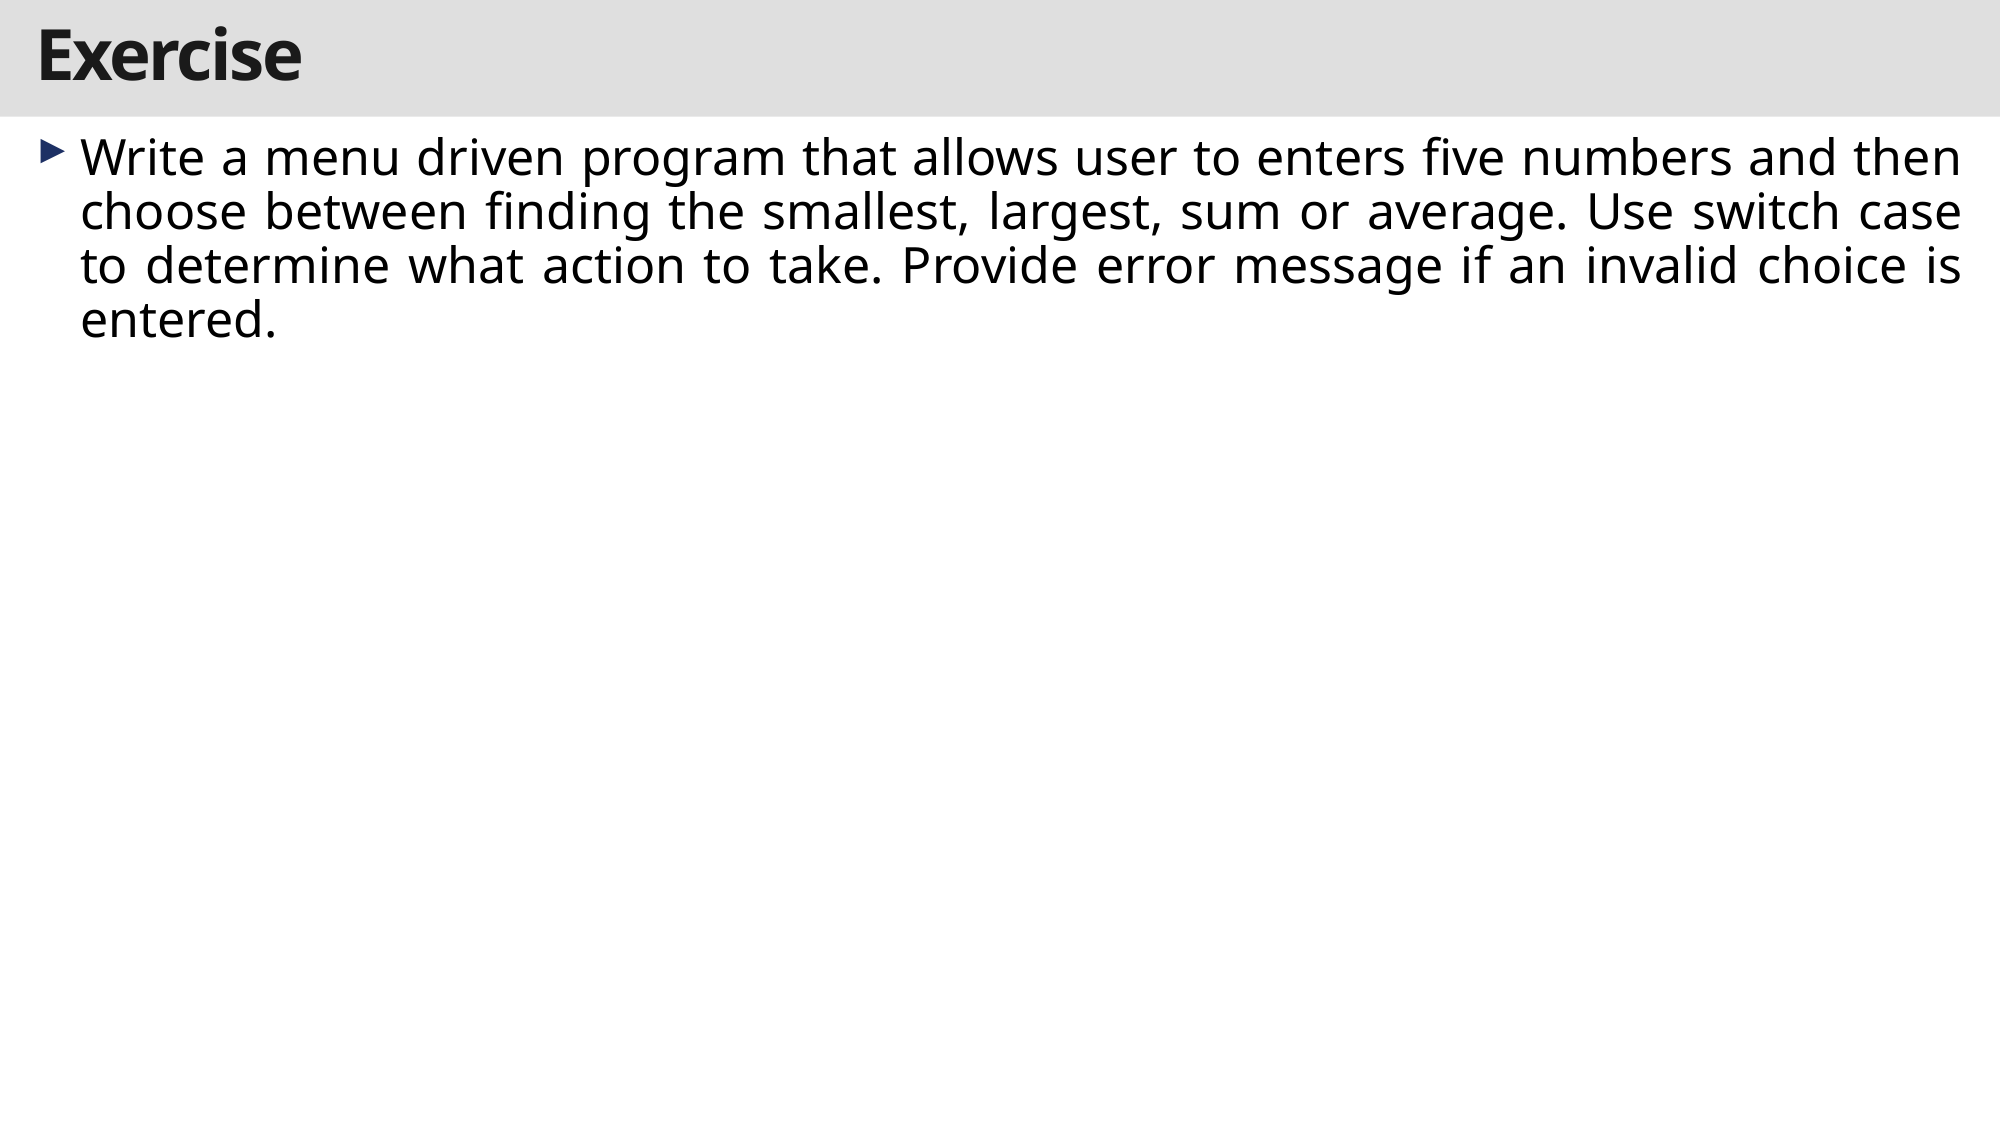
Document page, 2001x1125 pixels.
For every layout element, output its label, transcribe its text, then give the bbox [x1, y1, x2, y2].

title Exercise [0, 0, 2000, 117]
list Write a menu driven program that allows user to enters five numbers and then choose between finding the smallest, largest, sum or average. Use switch case to determine what action to take. Provide error message if an invalid choice is entered. [21, 124, 1979, 1042]
